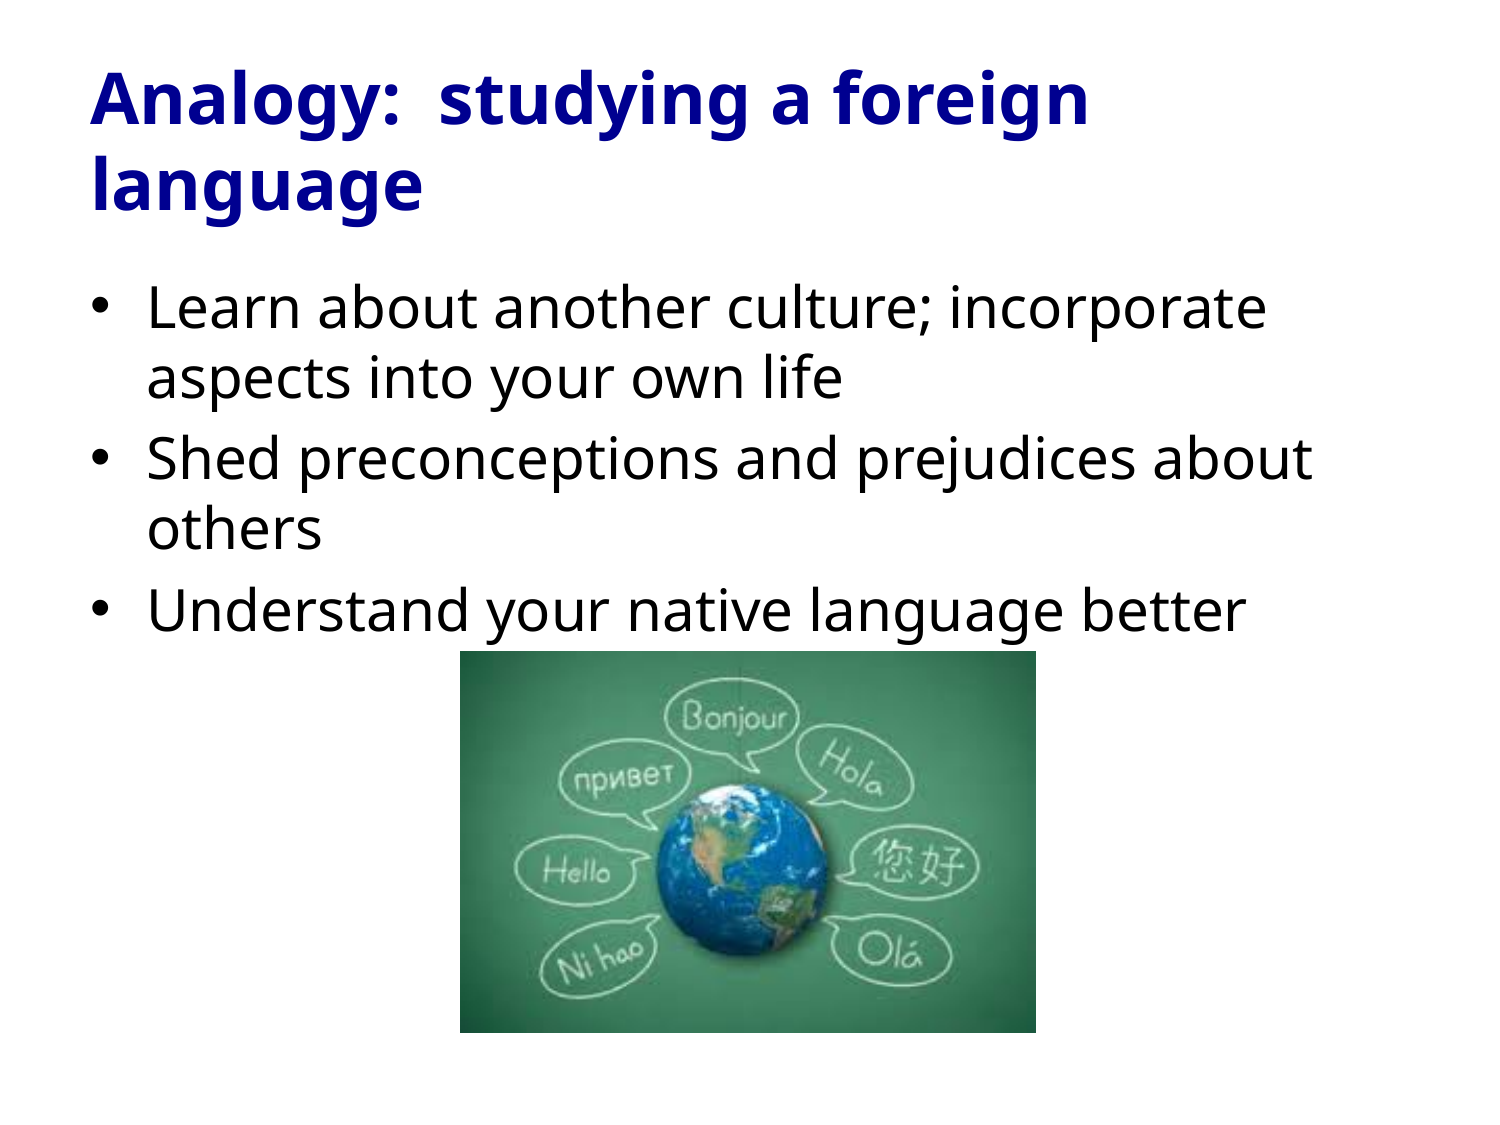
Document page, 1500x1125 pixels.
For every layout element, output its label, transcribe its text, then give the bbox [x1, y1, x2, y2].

list Learn about another culture; incorporate aspects into your own life Shed preconceptions and prejudices about others Understand your native language better [75, 262, 1425, 1005]
picture [460, 650, 1036, 1033]
title Analogy: studying a foreign language [75, 45, 1425, 233]
